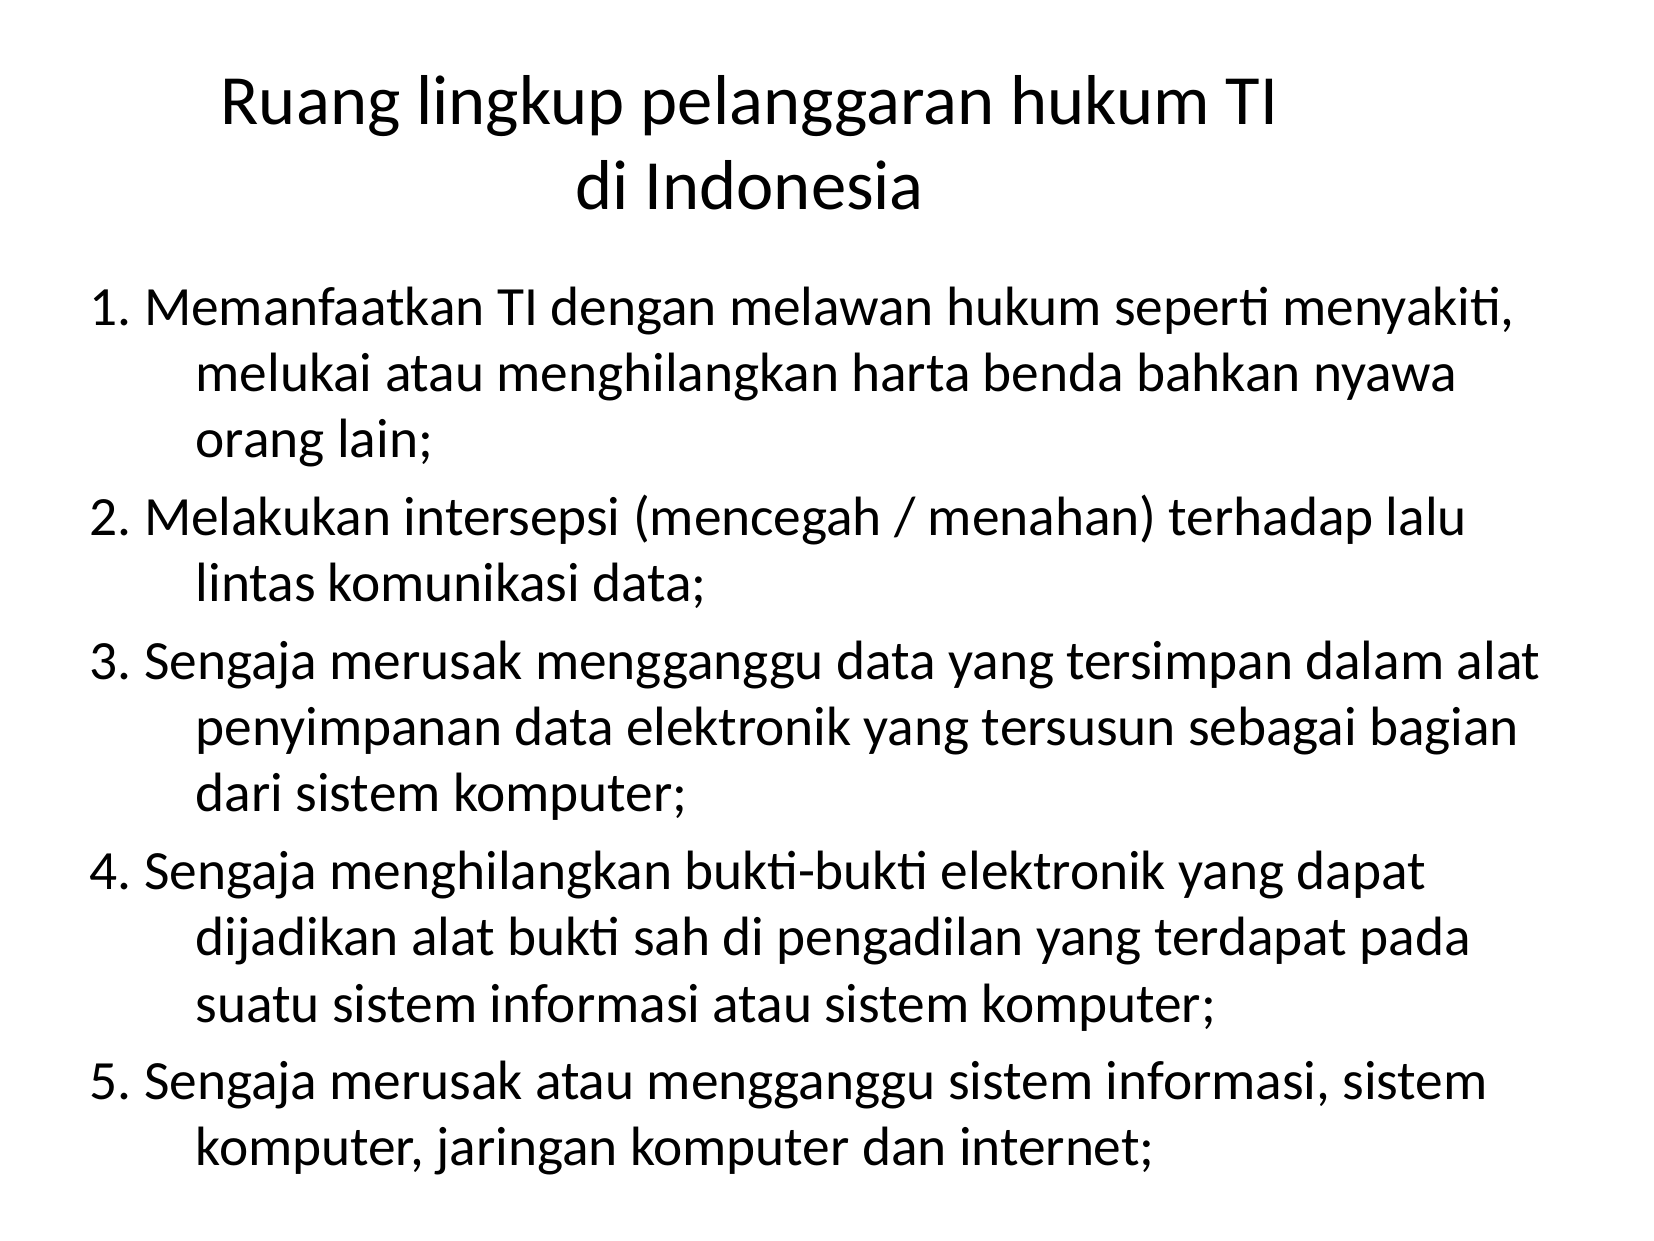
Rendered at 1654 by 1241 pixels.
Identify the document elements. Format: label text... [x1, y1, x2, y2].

text_box Ruang lingkup pelanggaran hukum TI di Indonesia [75, 45, 1425, 233]
text_box 1. Memanfaatkan TI dengan melawan hukum seperti menyakiti, melukai atau menghilangkan harta benda bahkan nyawa orang lain; 2. Melakukan intersepsi (mencegah / menahan) terhadap lalu lintas komunikasi data; 3. Sengaja merusak mengganggu data yang tersimpan dalam alat penyimpanan data elektronik yang tersusun sebagai bagian dari sistem komputer; 4. Sengaja menghilangkan bukti-bukti elektronik yang dapat dijadikan alat bukti sah di pengadilan yang terdapat pada suatu sistem informasi atau sistem komputer; 5. Sengaja merusak atau mengganggu sistem informasi, sistem komputer, jaringan komputer dan internet; [74, 262, 1575, 1185]
